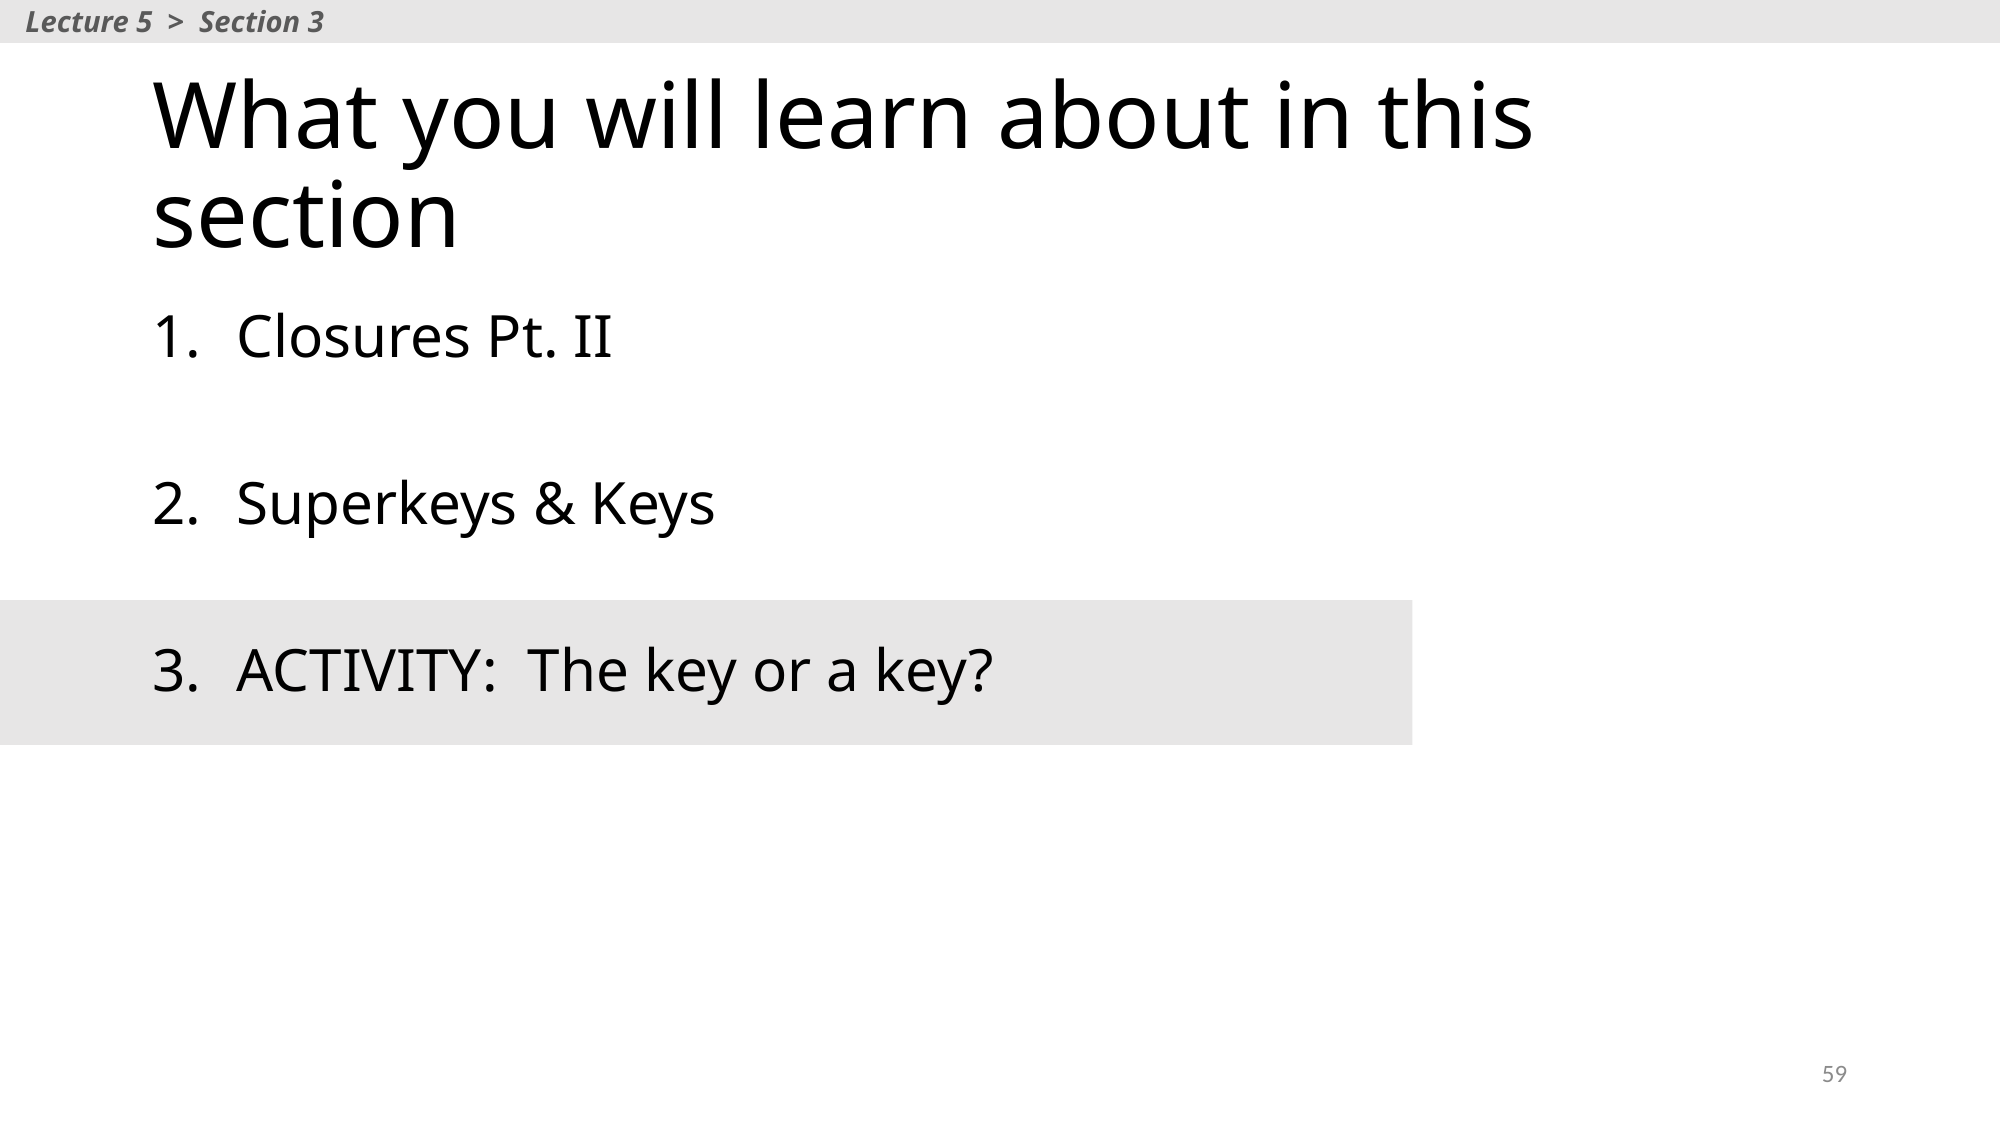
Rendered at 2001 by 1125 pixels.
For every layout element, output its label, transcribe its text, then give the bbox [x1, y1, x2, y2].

text_box [0, 599, 137, 746]
list Closures Pt. II Superkeys & Keys ACTIVITY: The key or a key? [137, 299, 1863, 985]
title What you will learn about in this section [137, 59, 1863, 278]
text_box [0, 0, 2000, 47]
slide_number 59 [1412, 1042, 1863, 1103]
